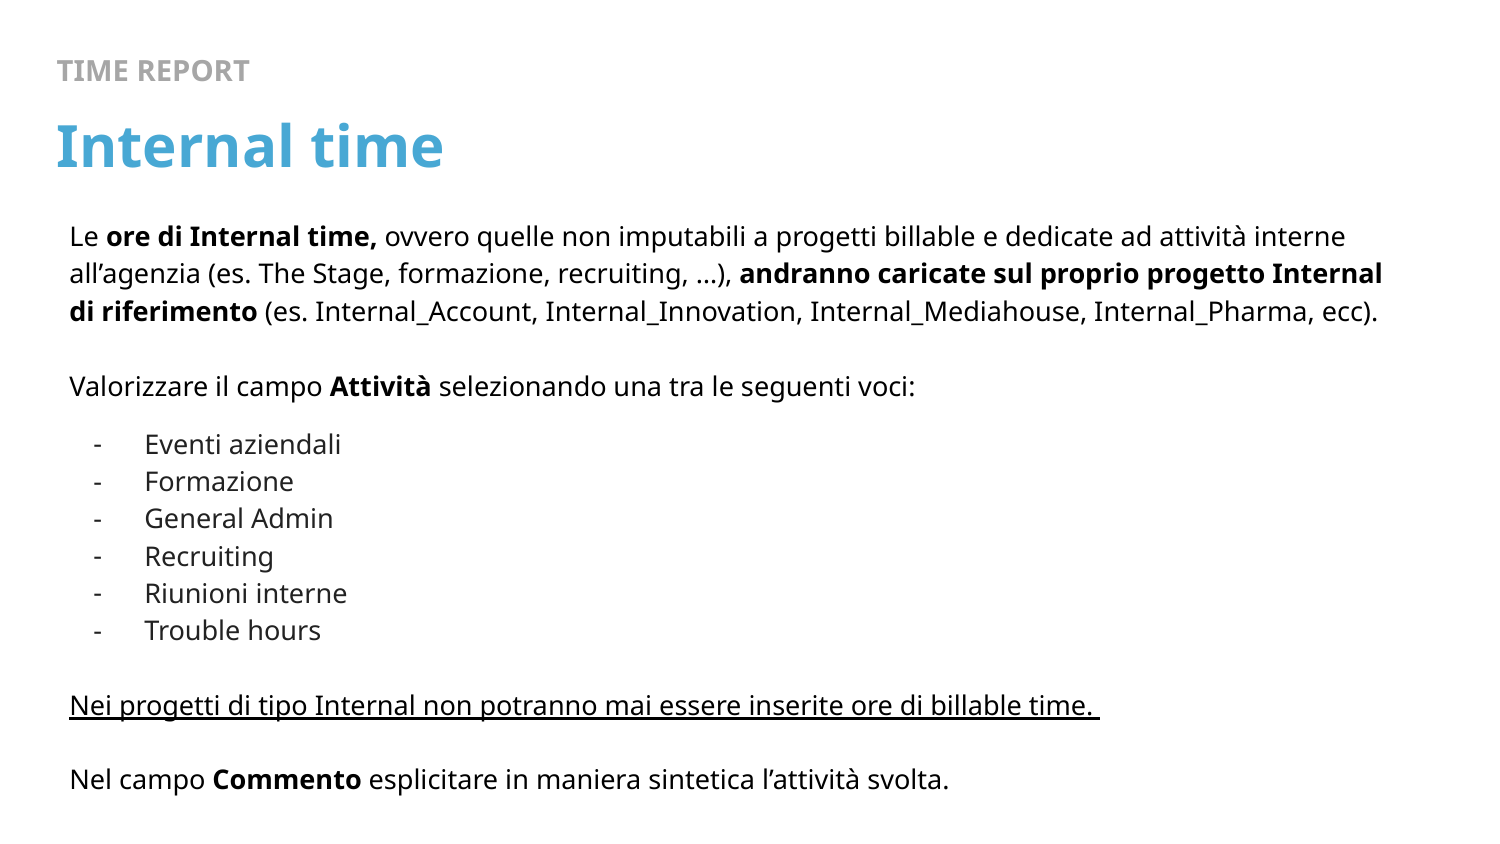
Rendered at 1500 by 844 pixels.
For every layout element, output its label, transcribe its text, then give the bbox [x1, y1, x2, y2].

text_box TIME REPORT [41, 37, 1443, 86]
text_box Le ore di Internal time, ovvero quelle non imputabili a progetti billable e dedicate ad attività interne all’agenzia (es. The Stage, formazione, recruiting, …), andranno caricate sul proprio progetto Internal di riferimento (es. Internal_Account, Internal_Innovation, Internal_Mediahouse, Internal_Pharma, ecc). Valorizzare il campo Attività selezionando una tra le seguenti voci: Eventi aziendali Formazione General Admin Recruiting Riunioni interne Trouble hours Nei progetti di tipo Internal non potranno mai essere inserite ore di billable time. Nel campo Commento esplicitare in maniera sintetica l’attività svolta. [54, 203, 1431, 808]
text_box Internal time [41, 88, 1443, 194]
